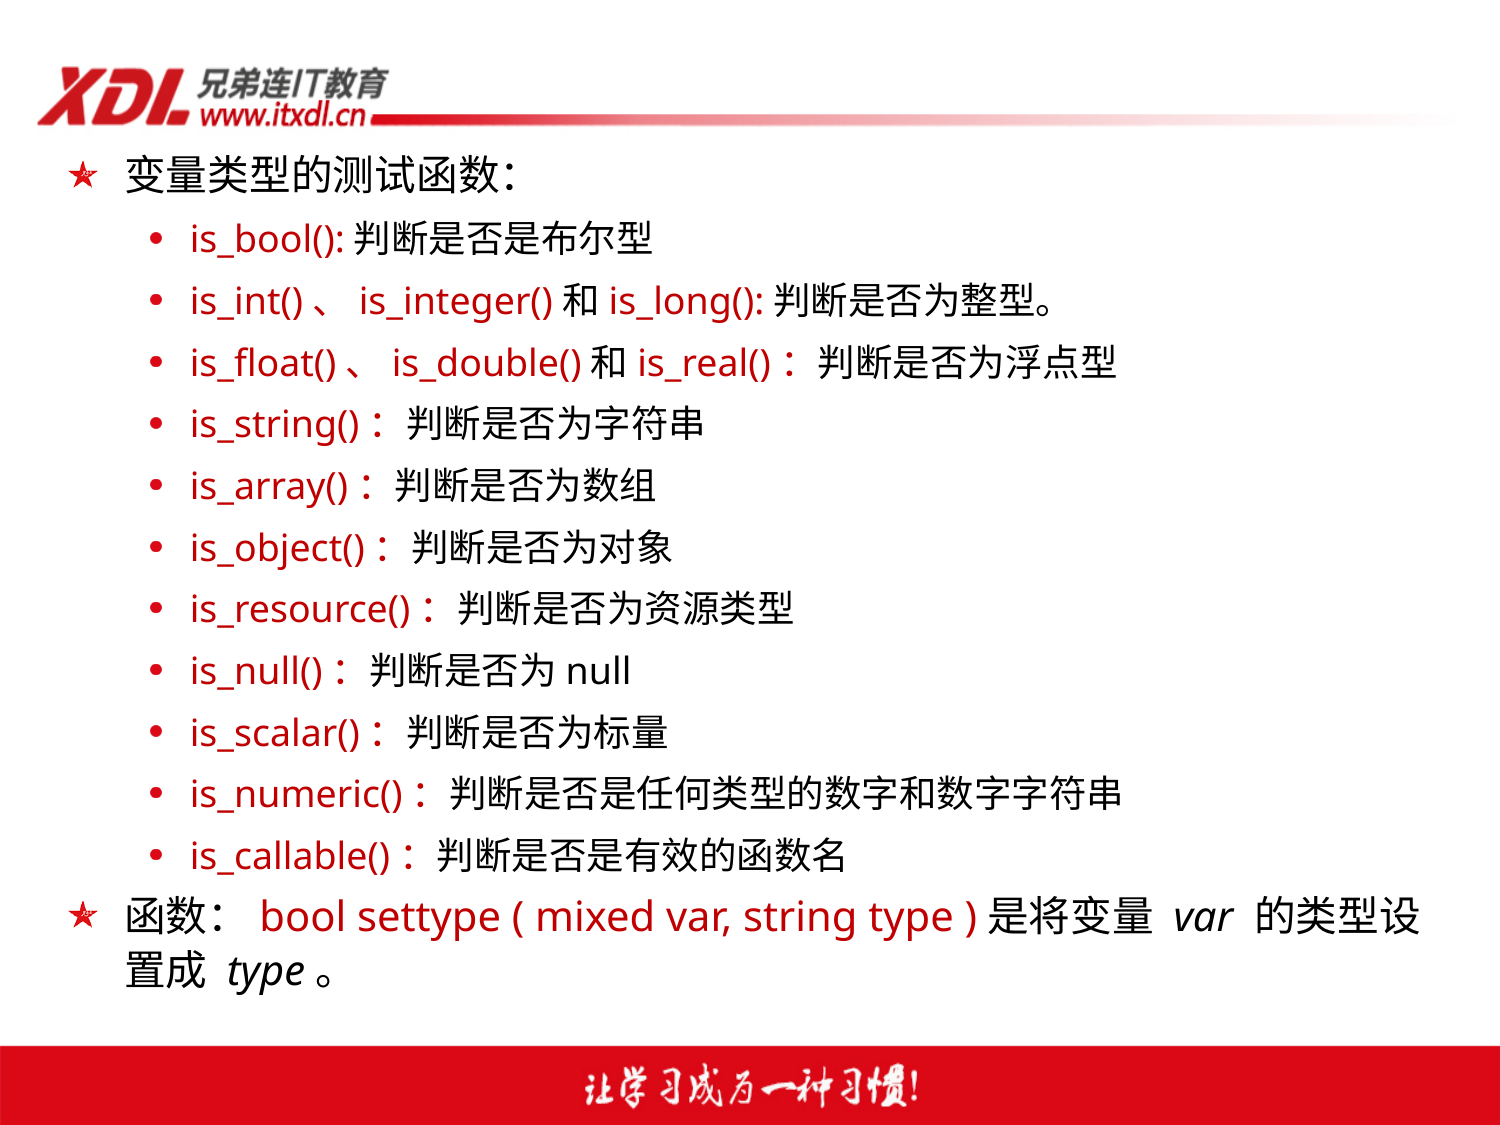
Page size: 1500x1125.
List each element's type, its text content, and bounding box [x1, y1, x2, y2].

list 变量类型的测试函数： is_bool():判断是否是布尔型 is_int()、is_integer()和is_long():判断是否为整型。 is_float()、is_double()和is_real()：判断是否为浮点型 is_string()：判断是否为字符串 is_array()：判断是否为数组 is_object()：判断是否为对象 is_resource()：判断是否为资源类型 is_null()：判断是否为null is_scalar()：判断是否为标量 is_numeric()：判断是否是任何类型的数字和数字字符串 is_callable()：判断是否是有效的函数名 函数：bool settype ( mixed var, string type )是将变量 var 的类型设置成 type。 [53, 137, 1449, 963]
picture [0, 0, 1500, 1125]
